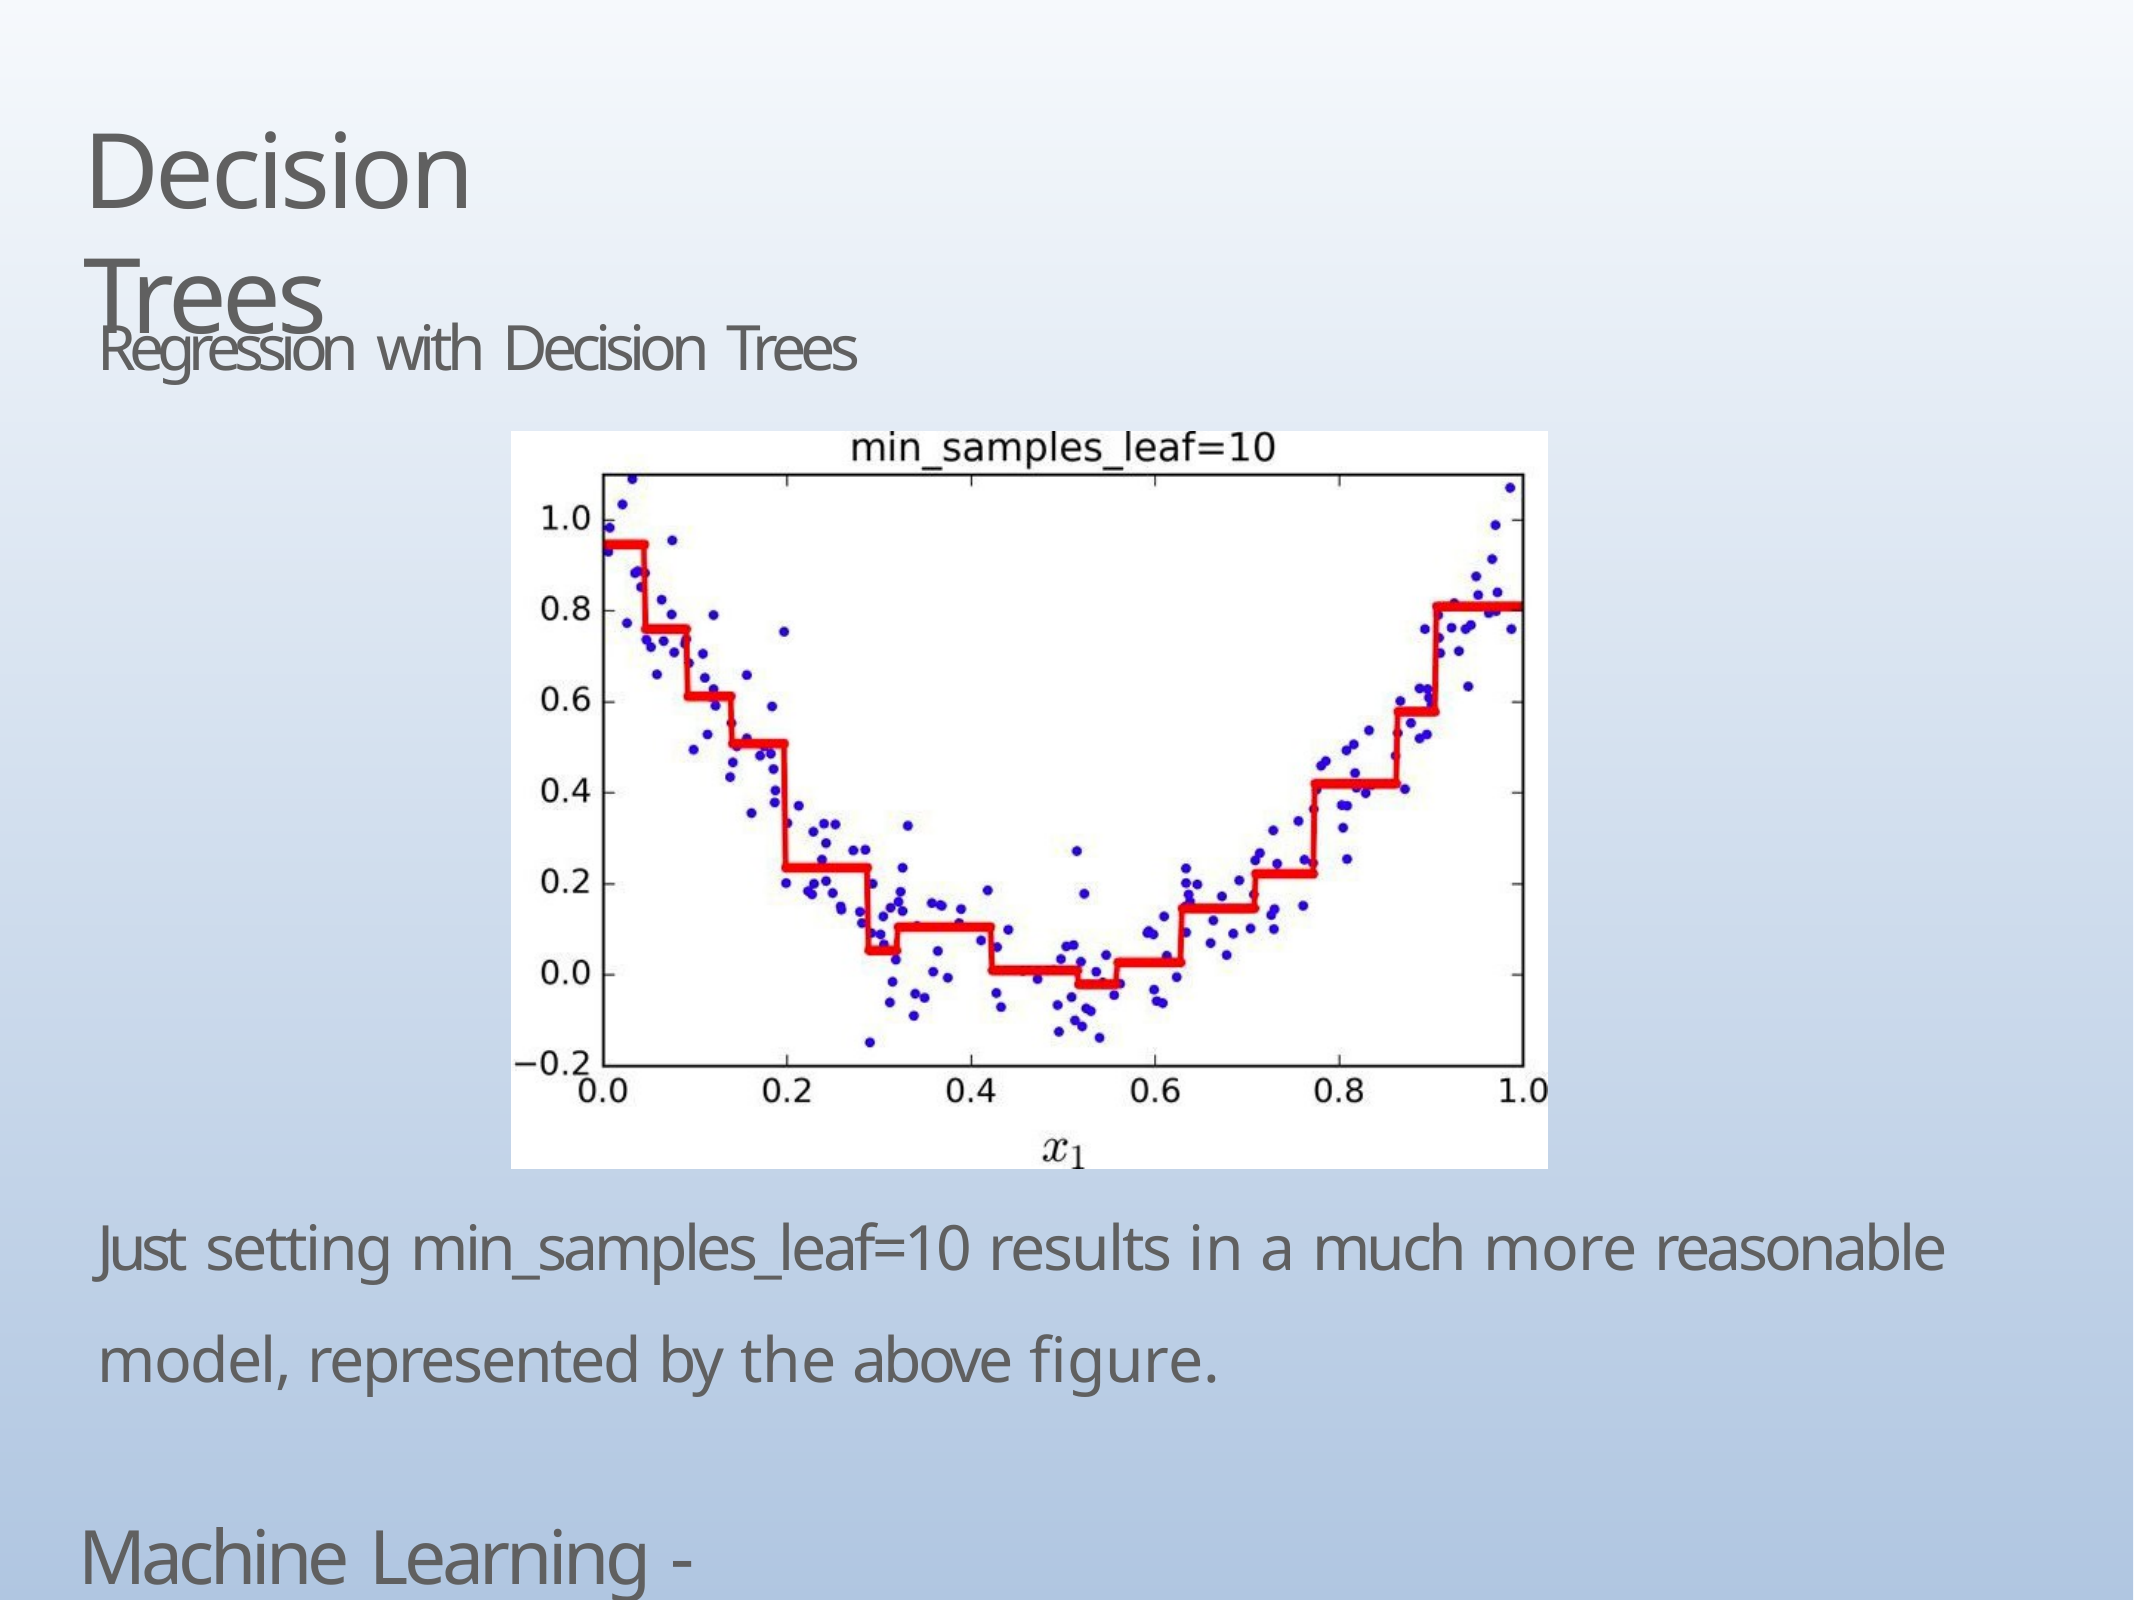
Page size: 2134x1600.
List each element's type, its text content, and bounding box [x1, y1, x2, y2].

footer Machine Learning - Classfication [76, 1503, 1056, 1600]
title Decision Trees [81, 102, 727, 372]
picture [511, 430, 1548, 1170]
text_box Regression with Decision Trees [95, 305, 1015, 383]
text_box Just setting min_samples_leaf=10 results in a much more reasonable model, represented by the above figure. [95, 1168, 2019, 1395]
